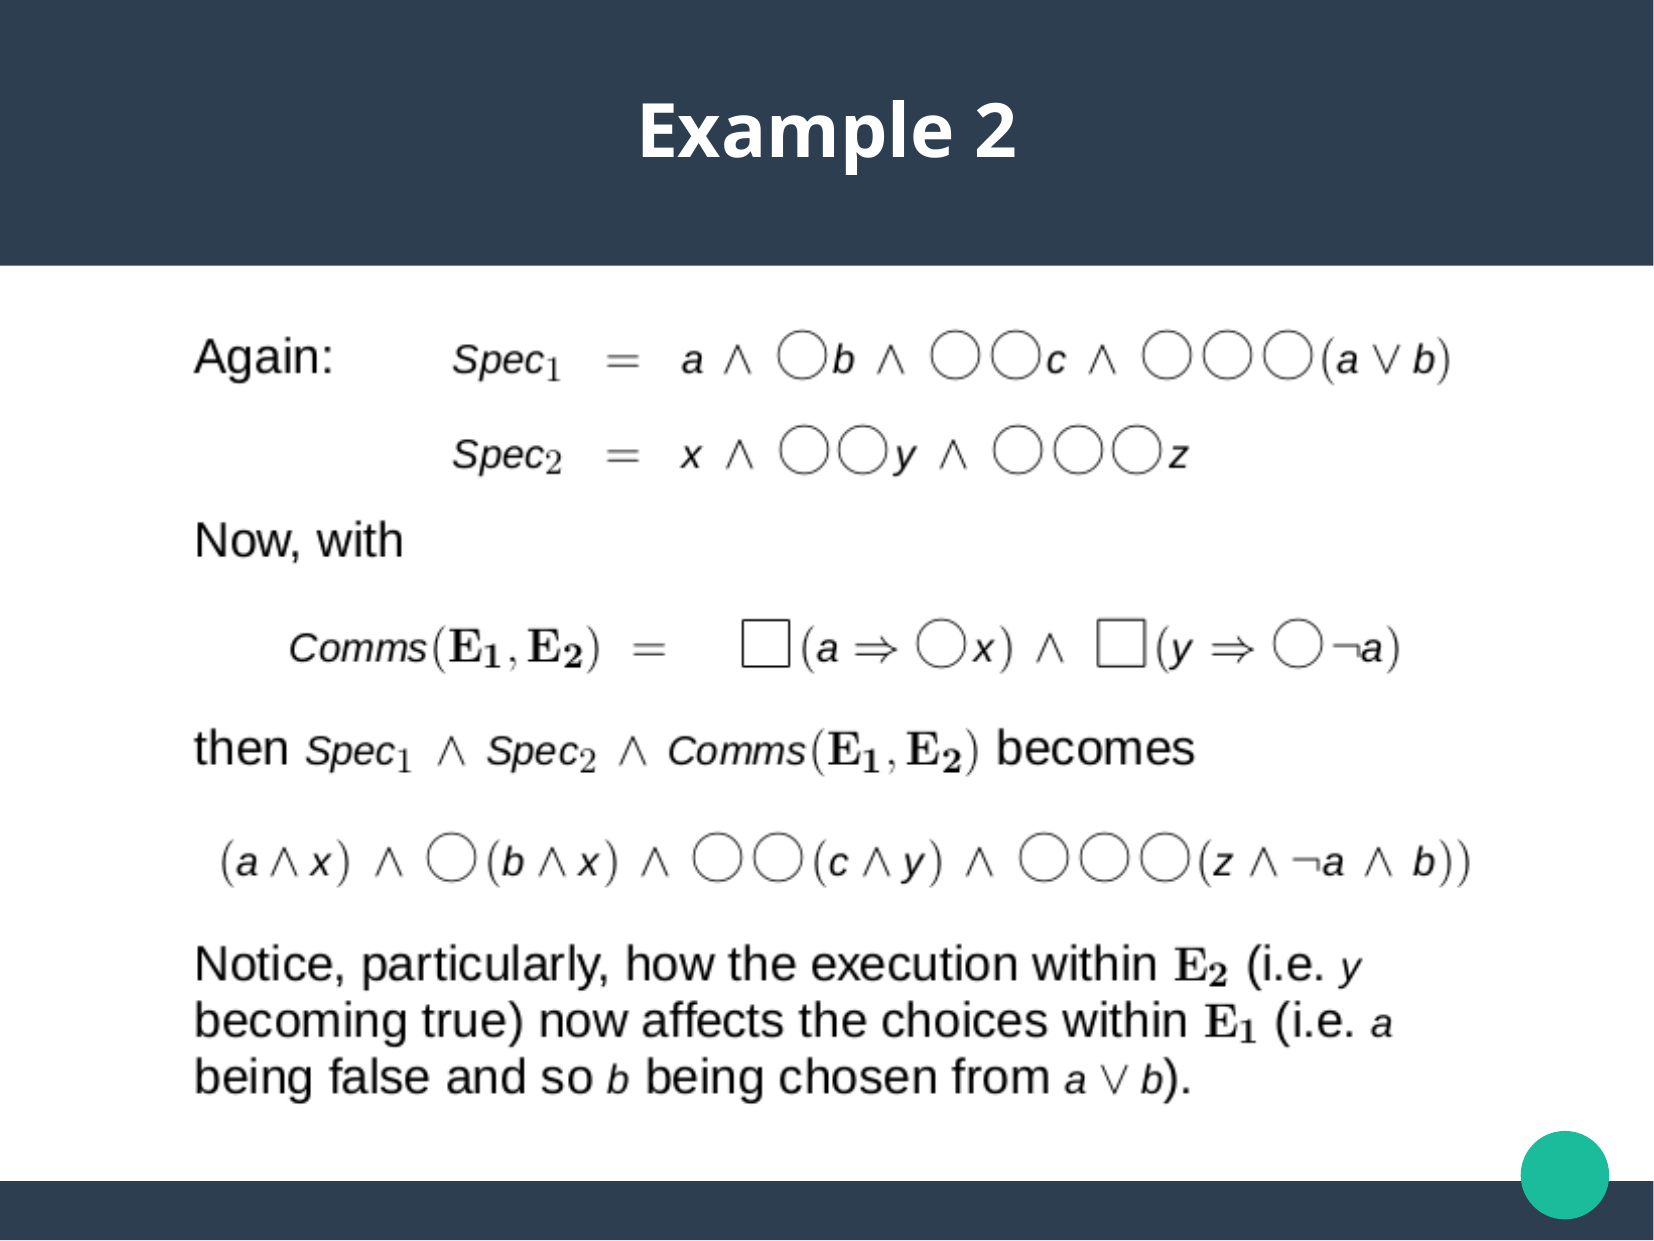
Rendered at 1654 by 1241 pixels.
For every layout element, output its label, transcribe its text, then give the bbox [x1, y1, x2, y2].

text_box Example 2 [59, 49, 1595, 207]
picture [174, 315, 1488, 1116]
